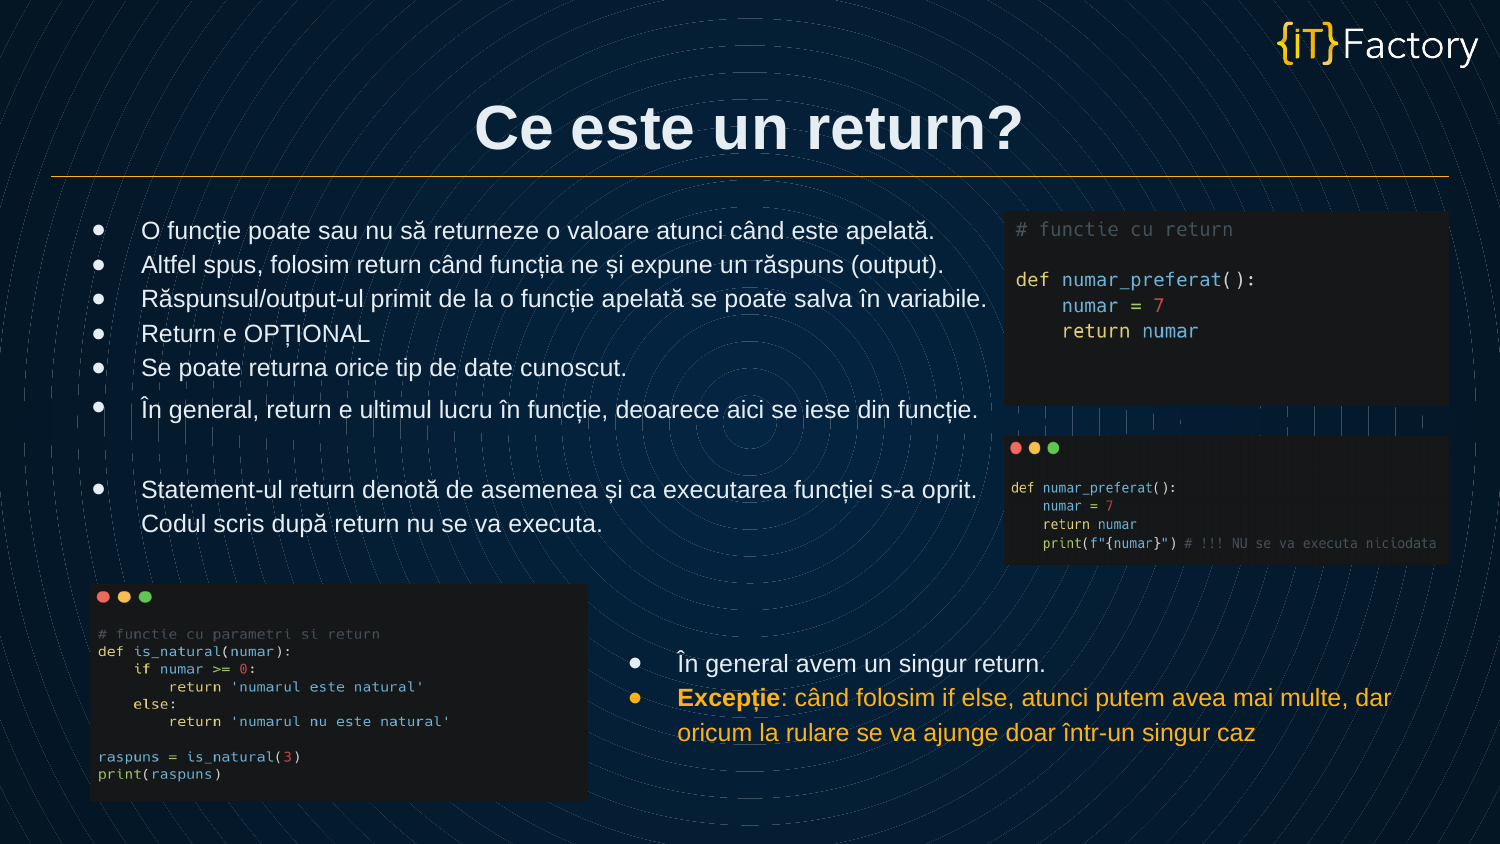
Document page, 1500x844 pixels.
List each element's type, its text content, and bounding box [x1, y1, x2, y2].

text_box O funcție poate sau nu să returneze o valoare atunci când este apelată. Altfel spus, folosim return când funcția ne și expune un răspuns (output). Răspunsul/output-ul primit de la o funcție apelată se poate salva în variabile. Return e OPȚIONAL Se poate returna orice tip de date cunoscut. În general, return e ultimul lucru în funcție, deoarece aici se iese din funcție. [51, 194, 1449, 453]
picture [1004, 436, 1450, 566]
text_box În general avem un singur return. Excepție: când folosim if else, atunci putem avea mai multe, dar oricum la rulare se va ajunge doar într-un singur caz [592, 627, 1455, 762]
title Ce este un return? [51, 77, 1449, 176]
picture [933, 211, 1450, 421]
picture [90, 583, 588, 802]
picture [1277, 16, 1479, 73]
text_box Statement-ul return denotă de asemenea și ca executarea funcției s-a oprit. Codul scris după return nu se va executa. [51, 453, 999, 553]
